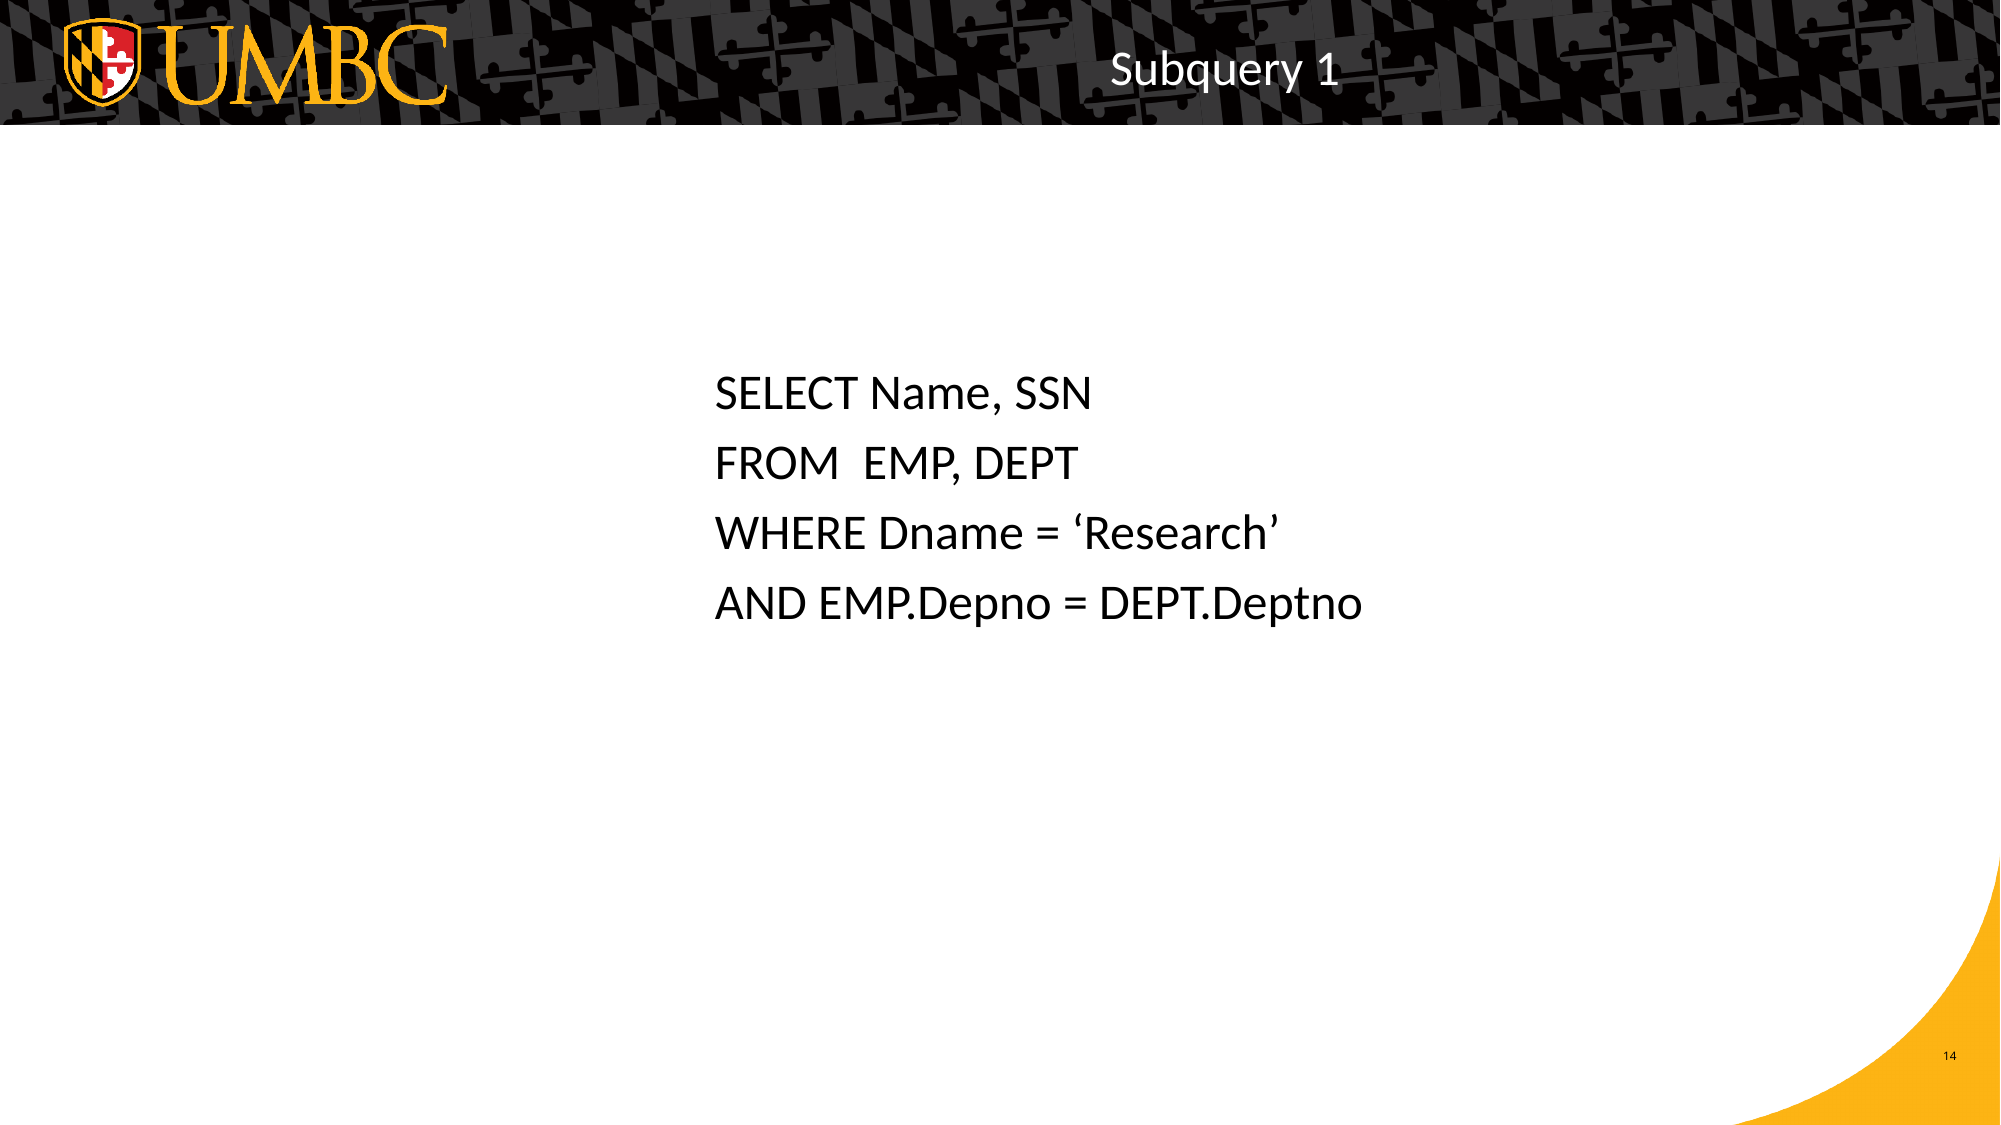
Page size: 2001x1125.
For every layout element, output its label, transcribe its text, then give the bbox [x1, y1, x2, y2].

title Subquery 1 [512, 0, 1938, 136]
picture [1732, 853, 2000, 1125]
picture [0, 0, 512, 125]
picture [1938, 0, 2000, 125]
list SELECT Name, SSN FROM EMP, DEPT WHERE Dname = ‘Research’ AND EMP.Depno = DEPT.Deptno [699, 352, 1900, 1005]
